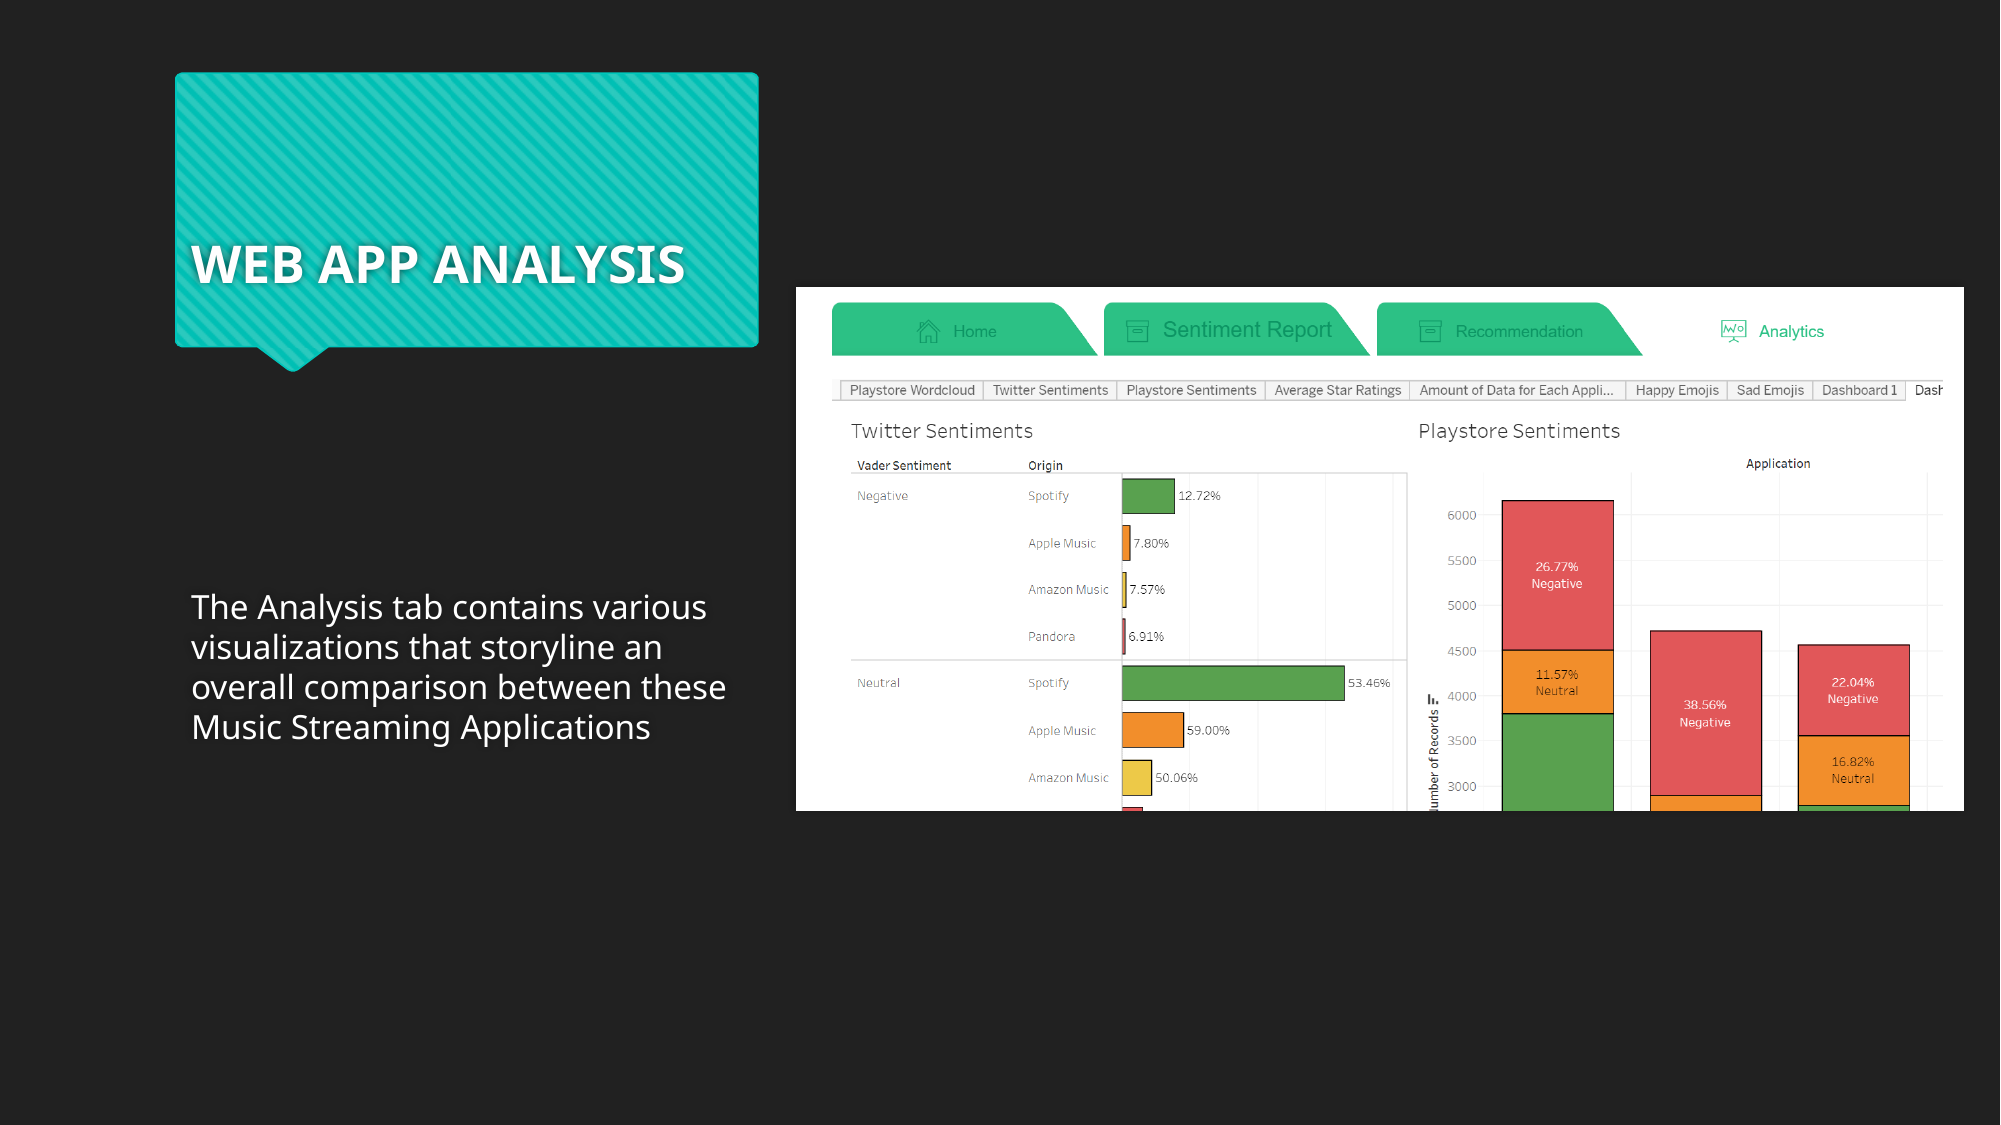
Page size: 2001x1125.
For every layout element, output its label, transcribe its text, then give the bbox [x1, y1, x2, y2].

list The Analysis tab contains various visualizations that storyline an overall comparison between these Music Streaming Applications [176, 370, 758, 962]
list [796, 287, 1964, 811]
title WEB APP ANALYSIS [176, 73, 758, 302]
